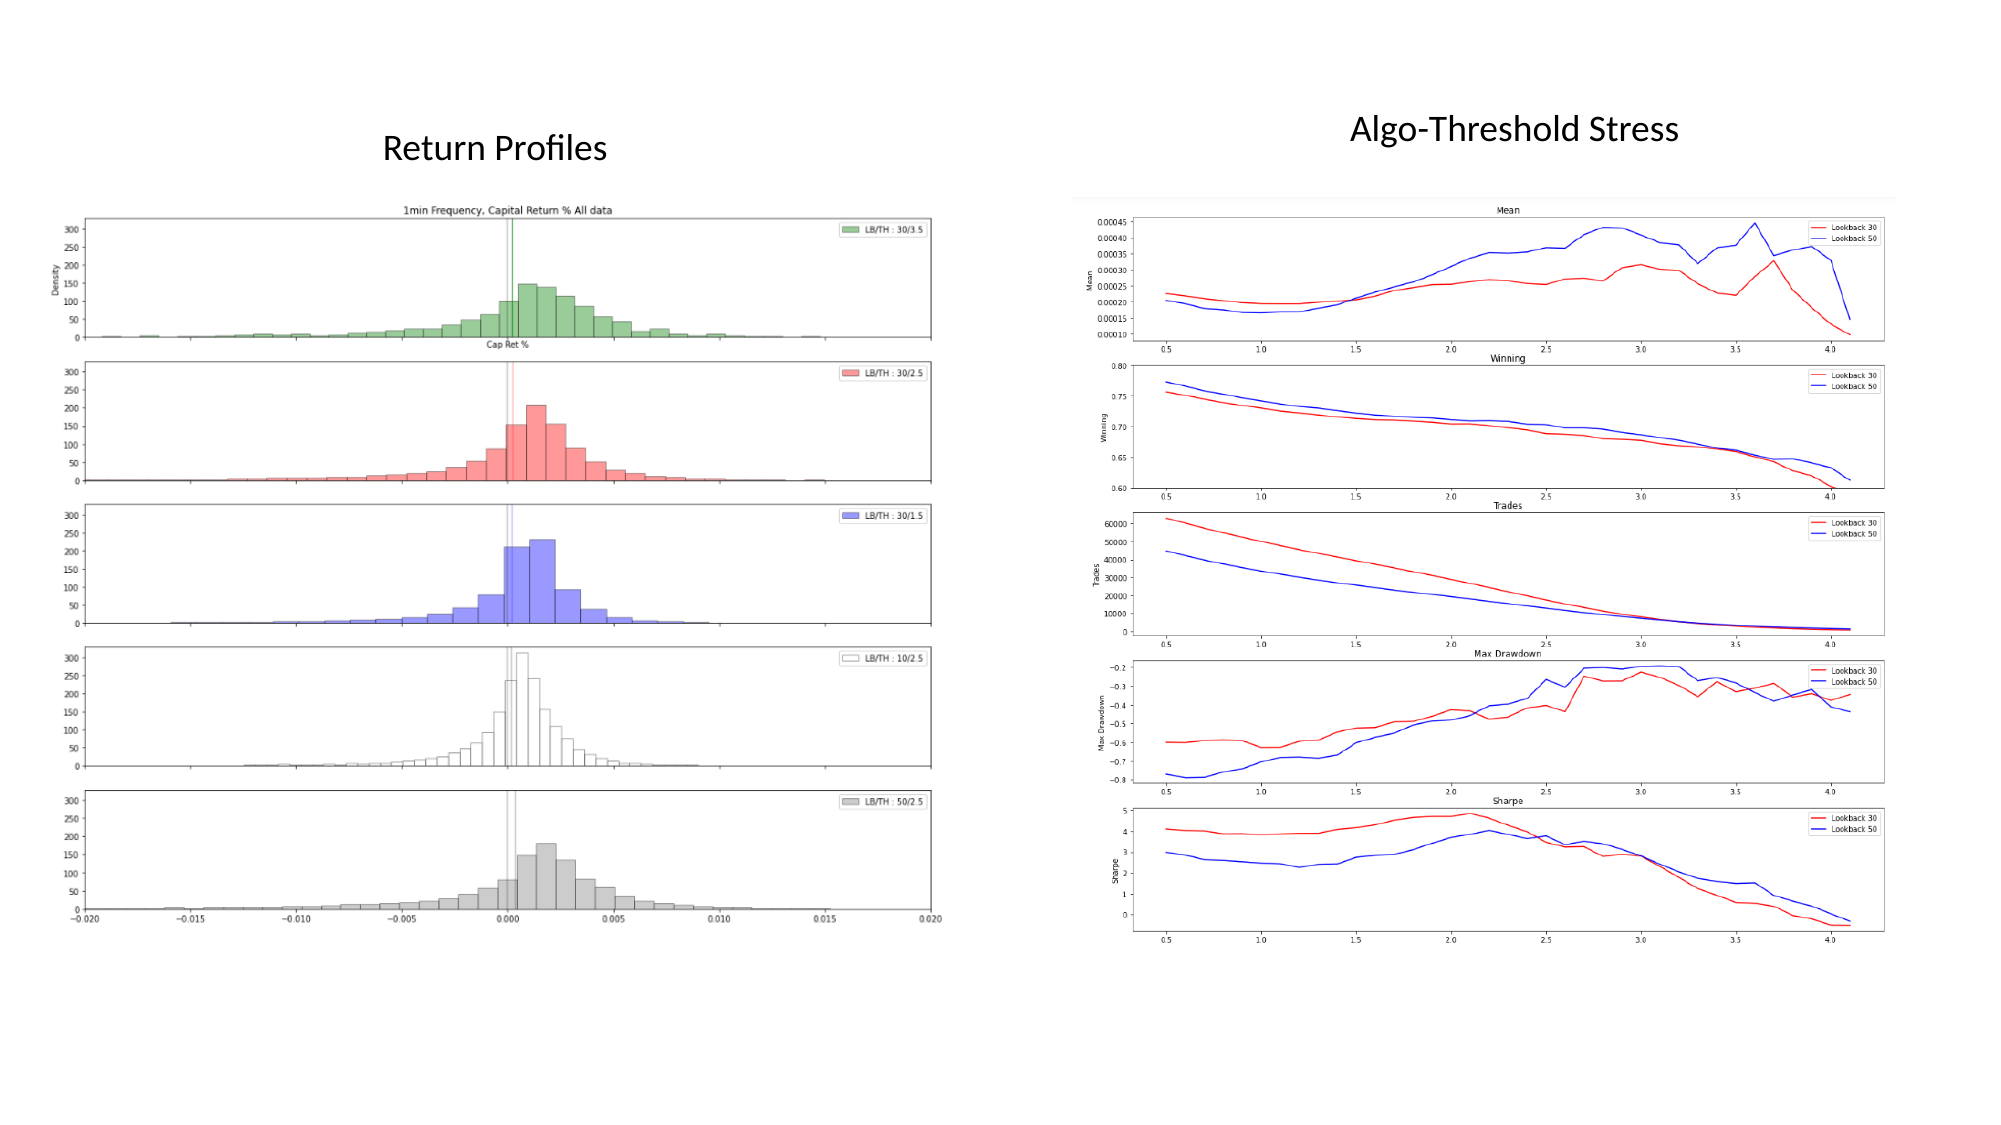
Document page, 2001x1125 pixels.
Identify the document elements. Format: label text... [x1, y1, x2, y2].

text_box Algo-Threshold Stress [1335, 96, 1695, 156]
picture [38, 197, 953, 949]
picture [1070, 197, 1895, 949]
text_box Return Profiles [368, 115, 623, 176]
